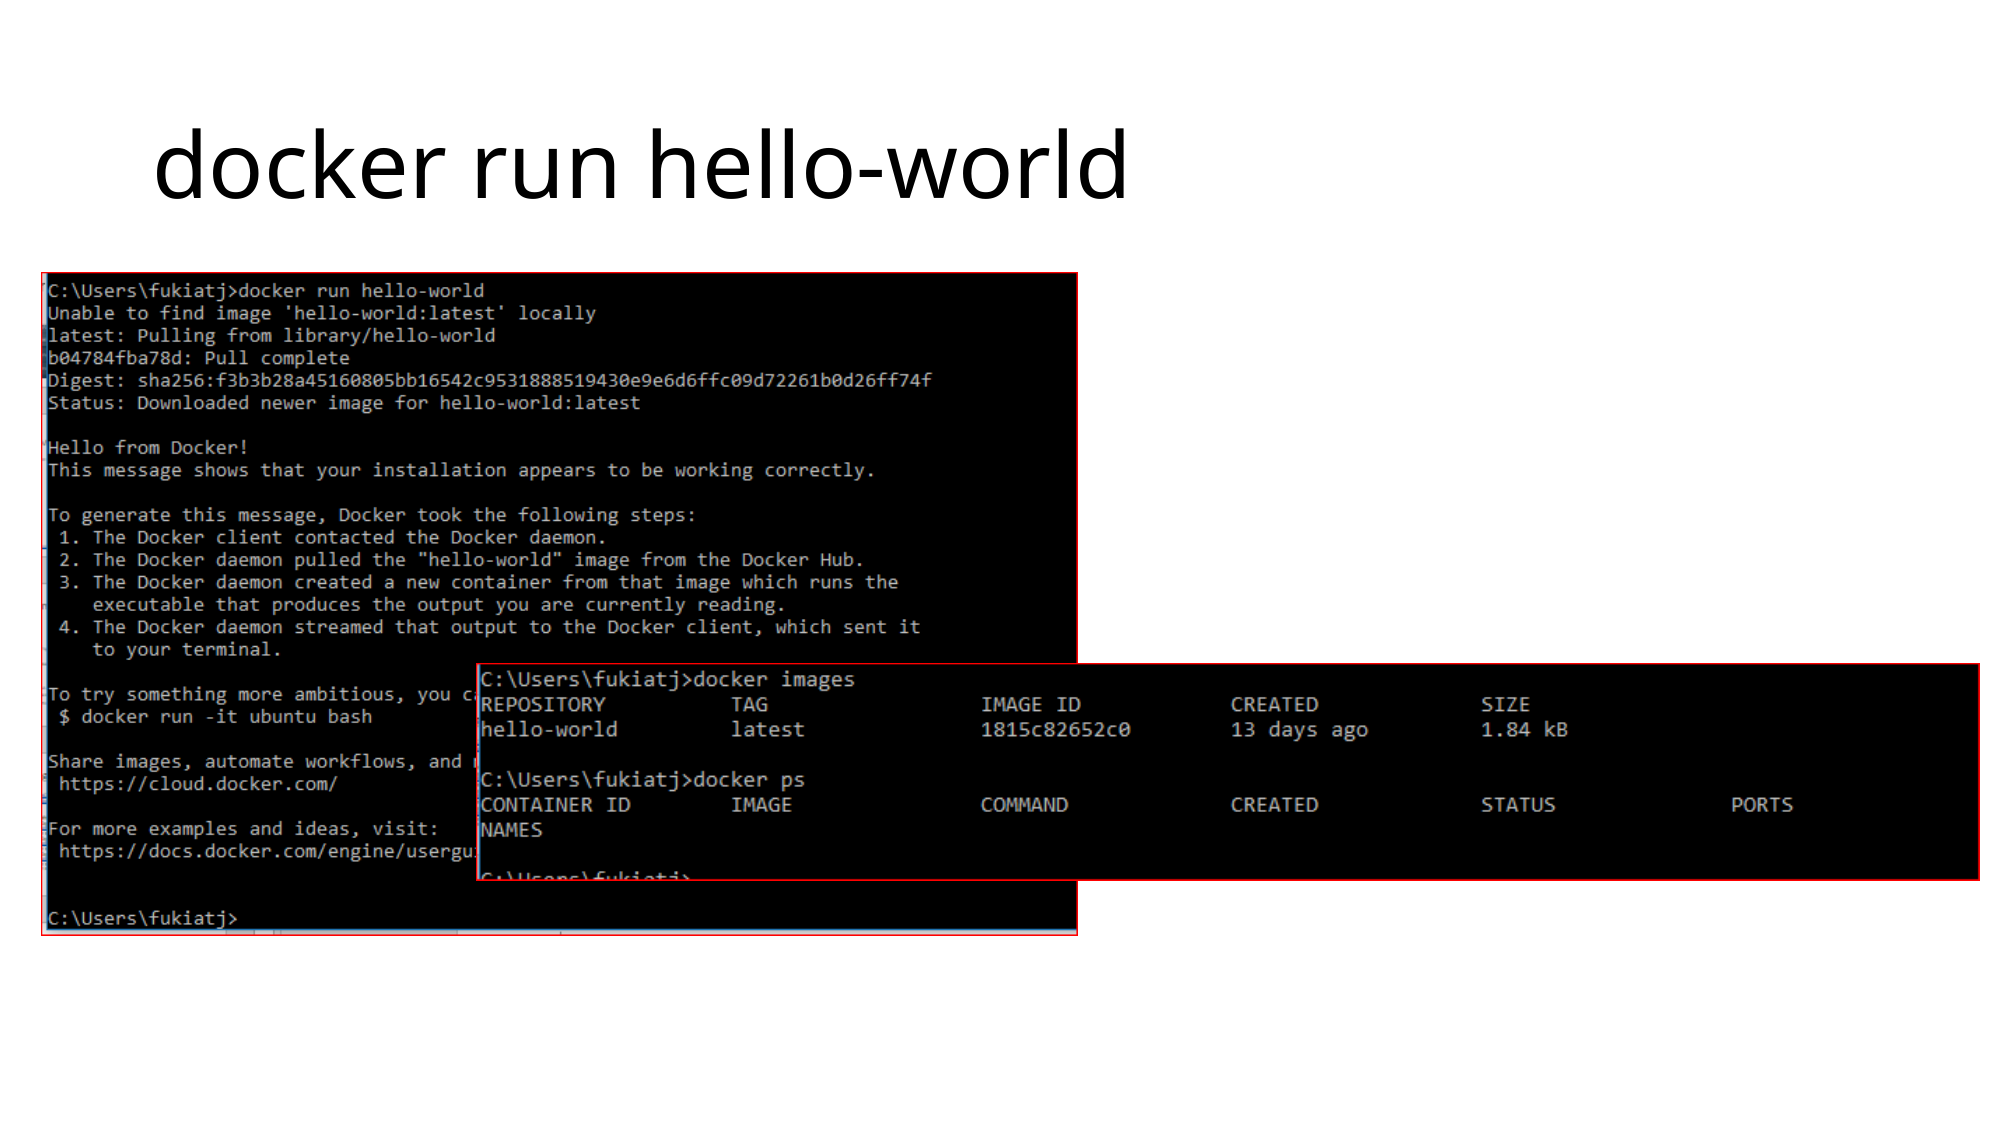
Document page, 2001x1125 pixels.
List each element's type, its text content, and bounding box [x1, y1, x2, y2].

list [41, 272, 1078, 936]
title docker run hello-world [137, 59, 1863, 278]
picture [476, 663, 1980, 881]
